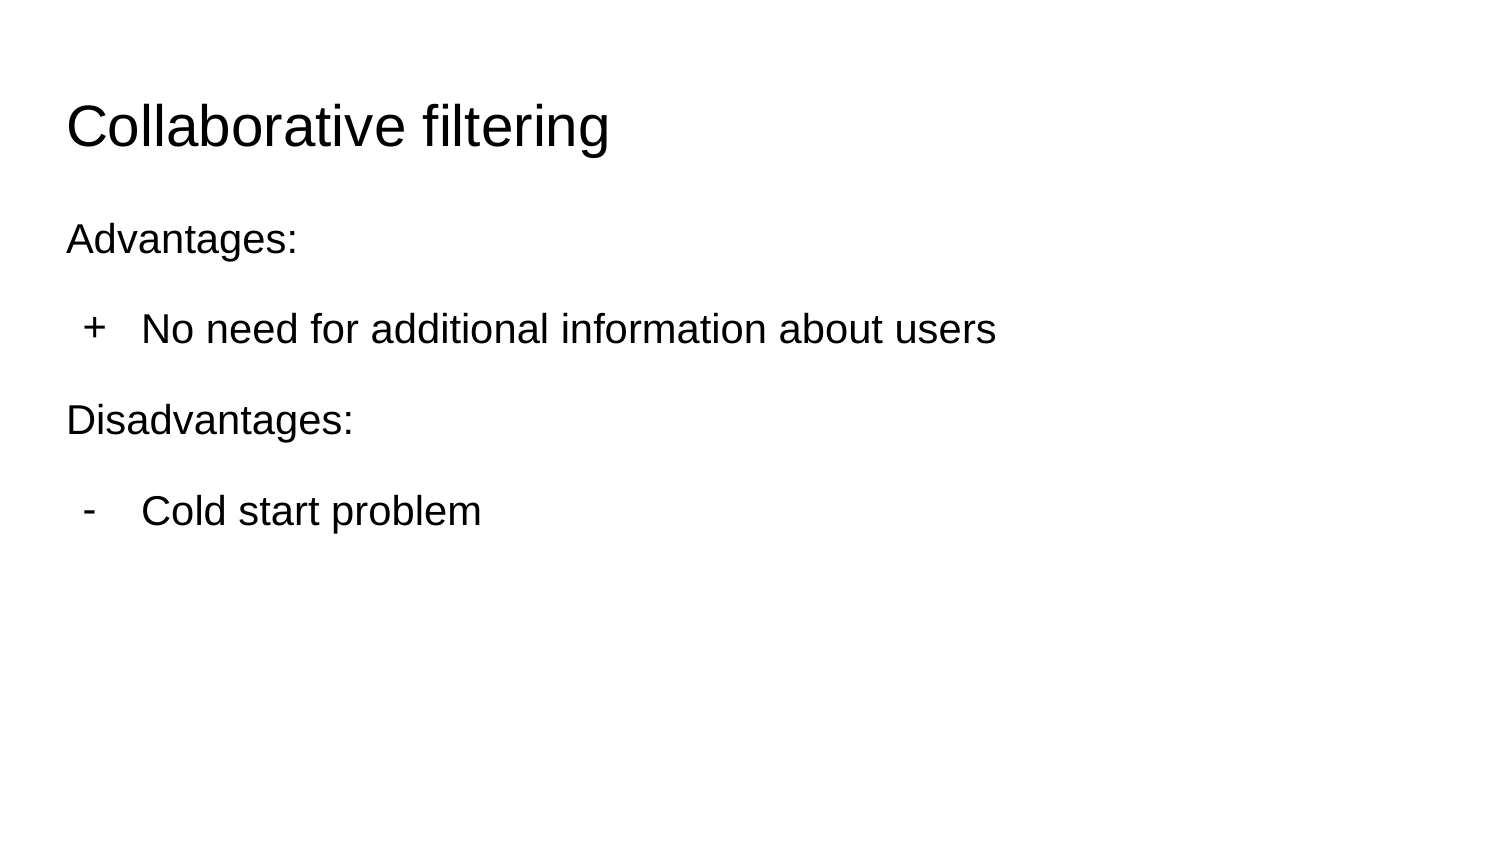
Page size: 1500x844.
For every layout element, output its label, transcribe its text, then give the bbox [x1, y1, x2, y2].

list Advantages: No need for additional information about users Disadvantages: Cold start problem [51, 189, 1449, 750]
title Collaborative filtering [51, 72, 1449, 167]
